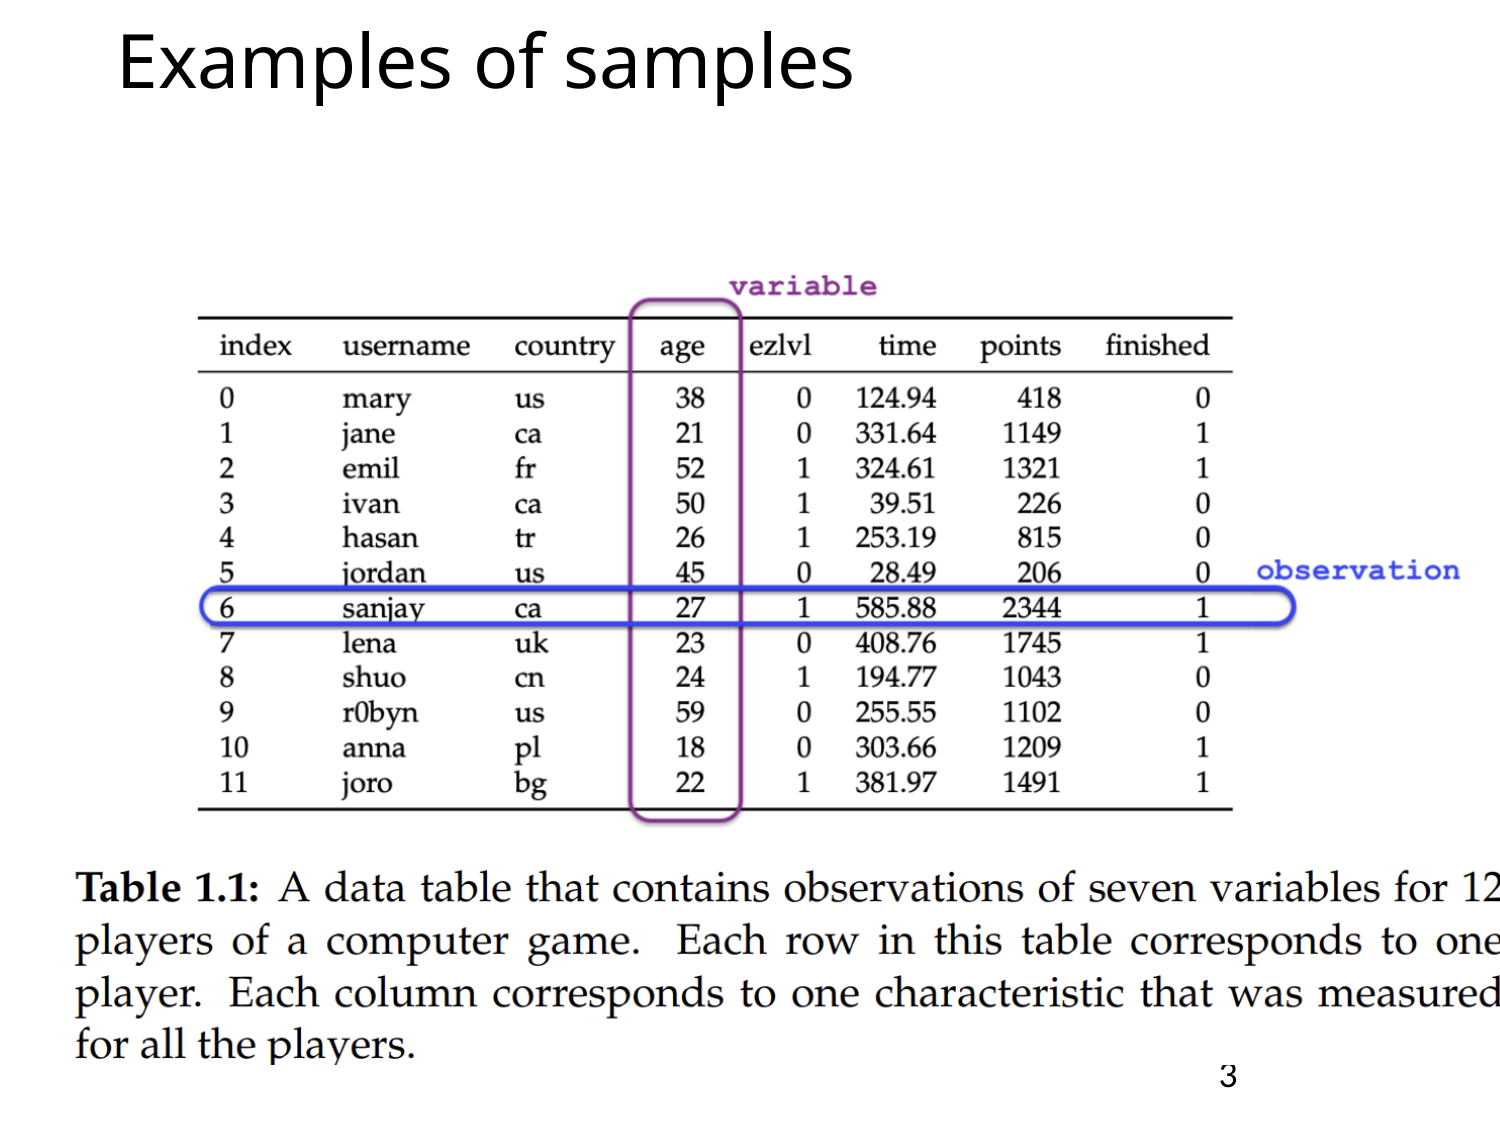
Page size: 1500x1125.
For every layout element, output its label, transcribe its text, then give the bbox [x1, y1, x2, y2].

picture [17, 258, 1500, 1065]
slide_number 3 [1059, 1065, 1397, 1103]
title Examples of samples [101, 3, 1396, 126]
